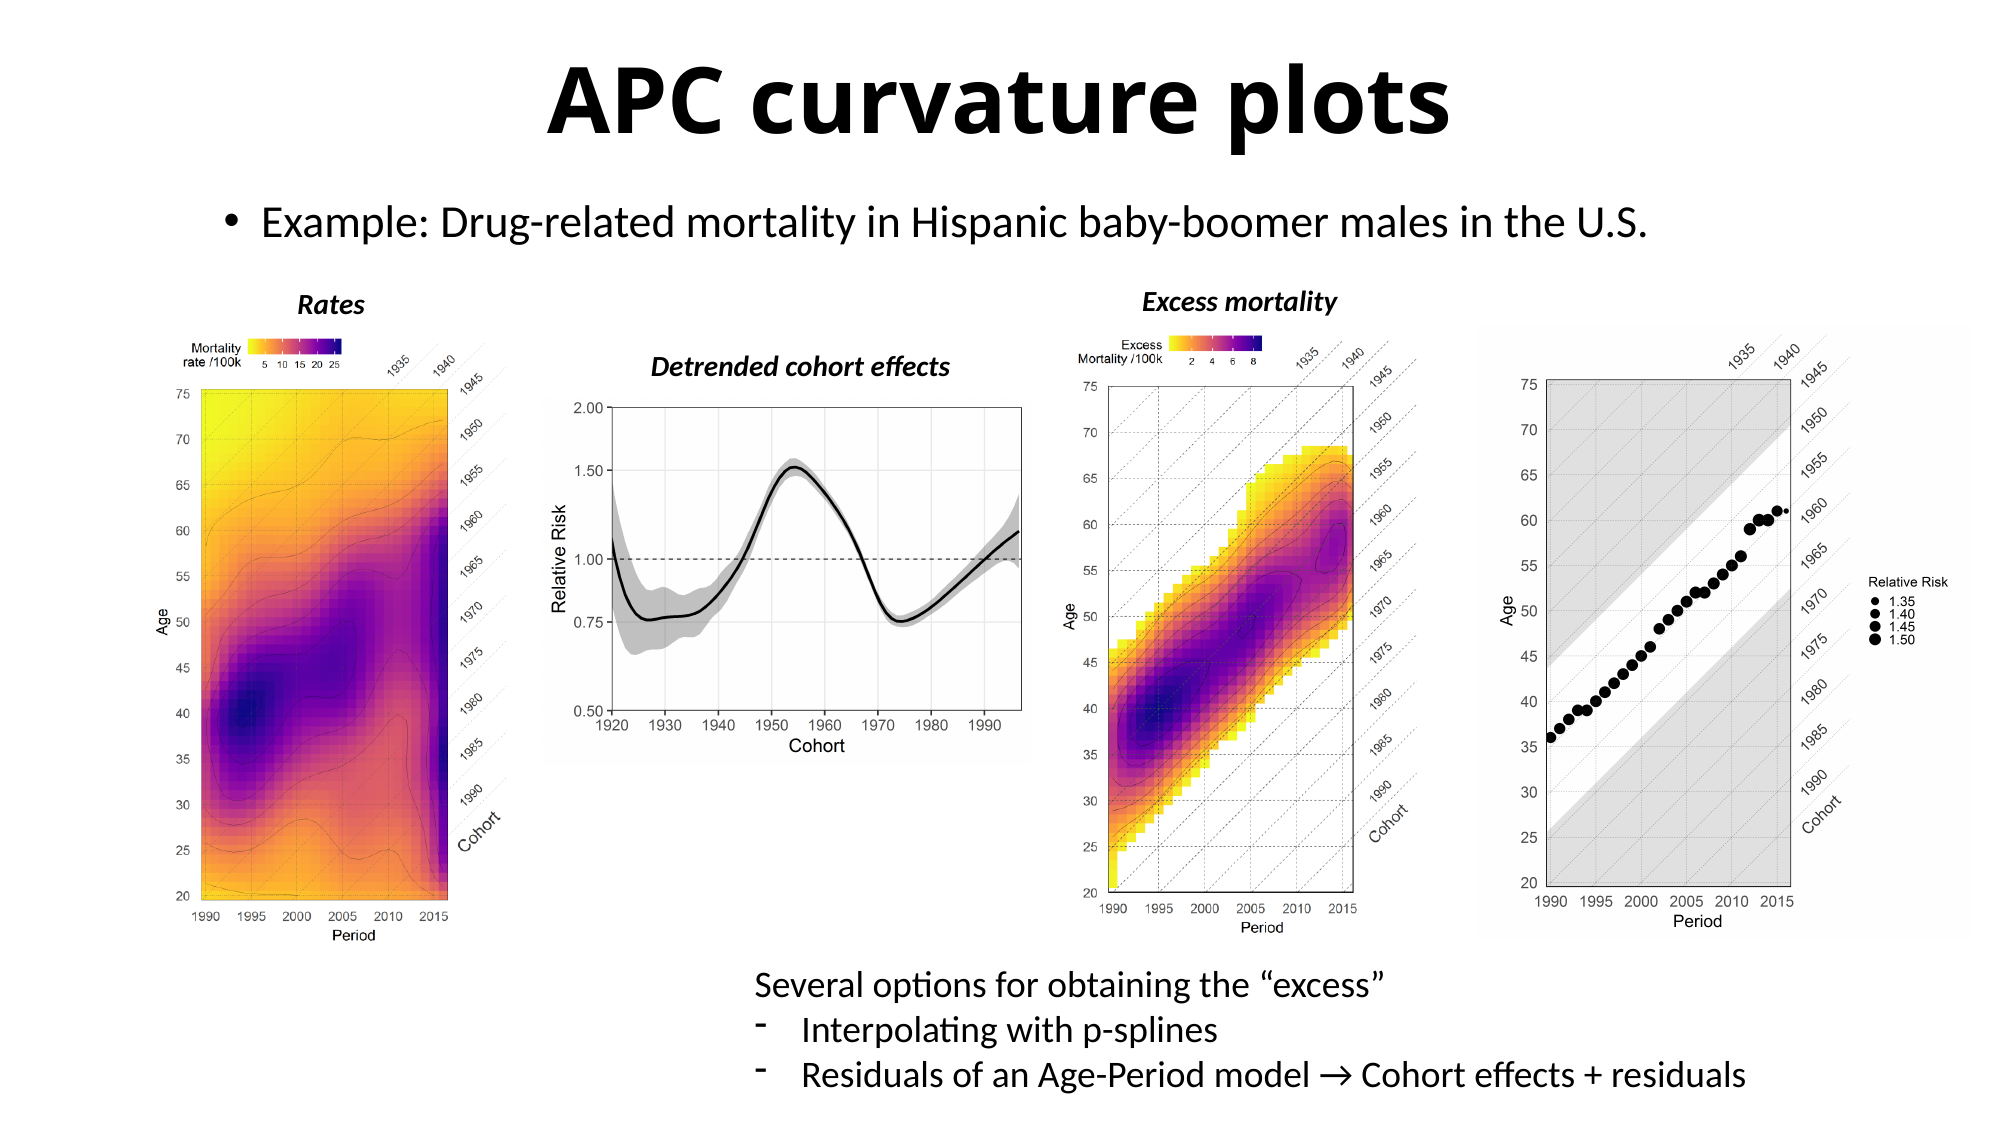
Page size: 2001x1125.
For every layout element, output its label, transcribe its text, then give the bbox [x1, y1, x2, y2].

picture [140, 331, 522, 955]
text_box Excess mortality [1127, 274, 1353, 325]
text_box Rates [282, 277, 380, 328]
picture [1050, 328, 1429, 947]
list Example: Drug-related mortality in Hispanic baby-boomer males in the U.S. [208, 190, 1804, 275]
text_box Detrended cohort effects [636, 339, 966, 390]
text_box APC curvature plots [324, 2, 1675, 191]
picture [1478, 325, 1970, 940]
text_box Several options for obtaining the “excess” Interpolating with p-splines Residuals of an Age-Period model → Cohort effects + residuals [739, 952, 1792, 1103]
picture [542, 398, 1031, 765]
